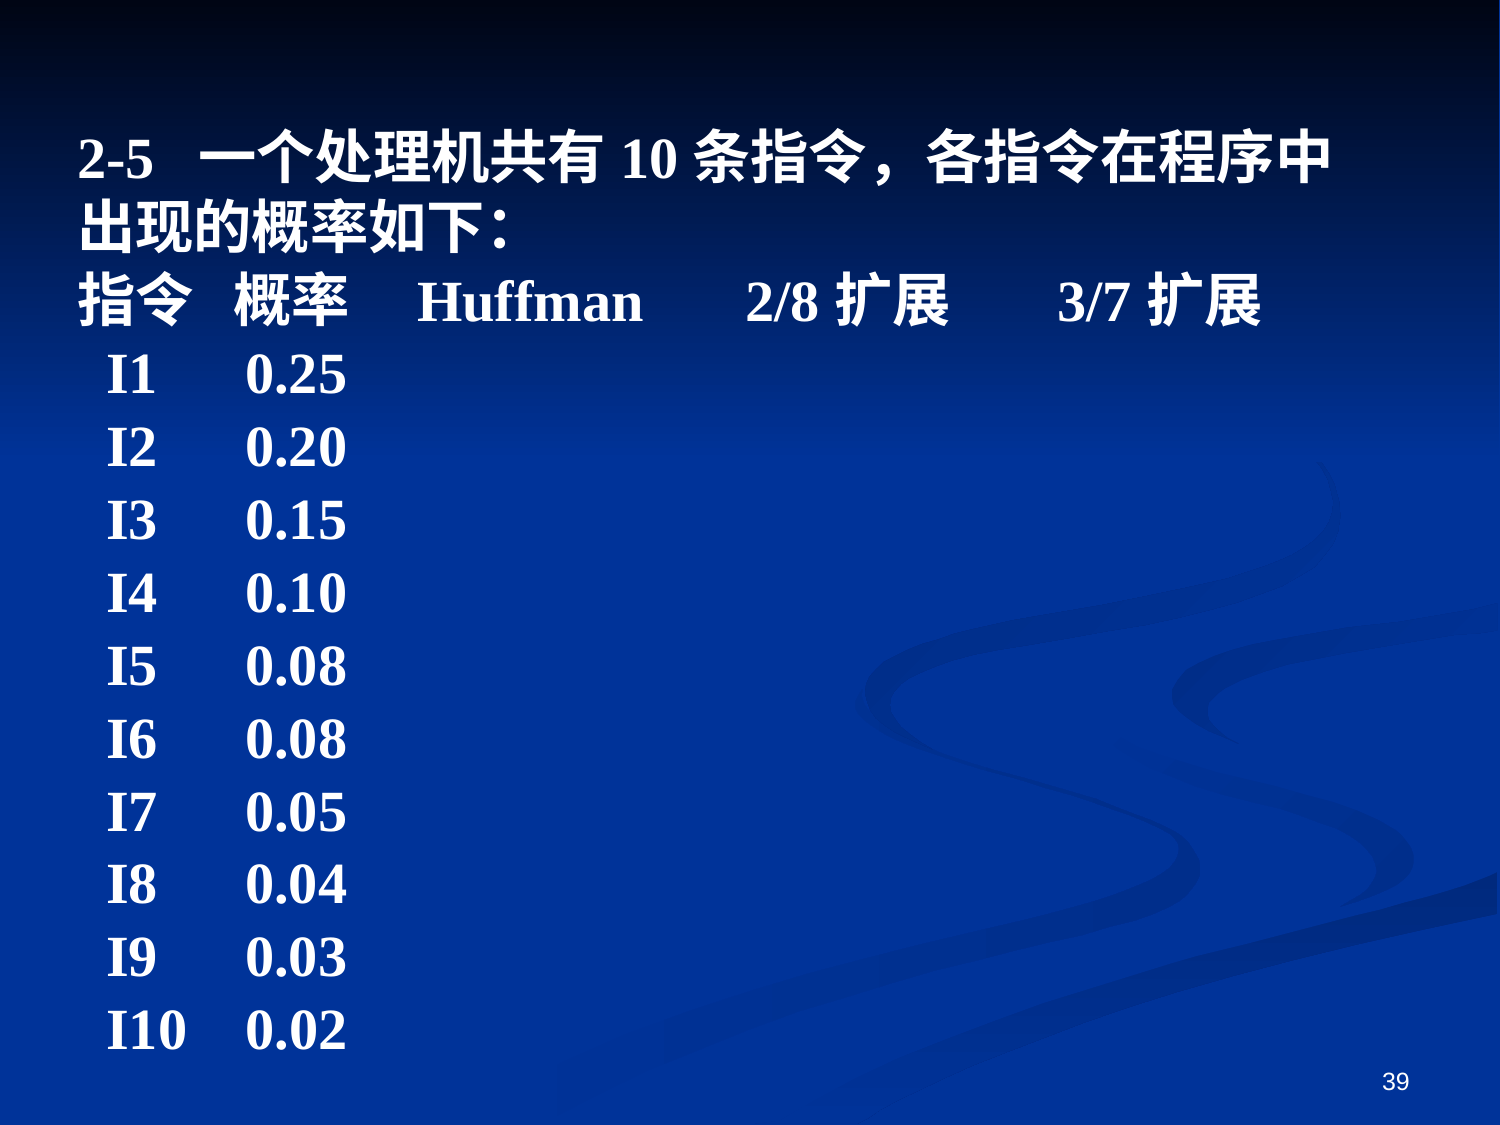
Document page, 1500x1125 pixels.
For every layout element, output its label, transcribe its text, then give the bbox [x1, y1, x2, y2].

slide_number 39 [1074, 1024, 1426, 1104]
text_box 2-5 一个处理机共有10条指令，各指令在程序中出现的概率如下： 指令 概率 Huffman 2/8扩展 3/7扩展 I1 0.25 I2 0.20 I3 0.15 I4 0.10 I5 0.08 I6 0.08 I7 0.05 I8 0.04 I9 0.03 I10 0.02 [62, 112, 1388, 1069]
